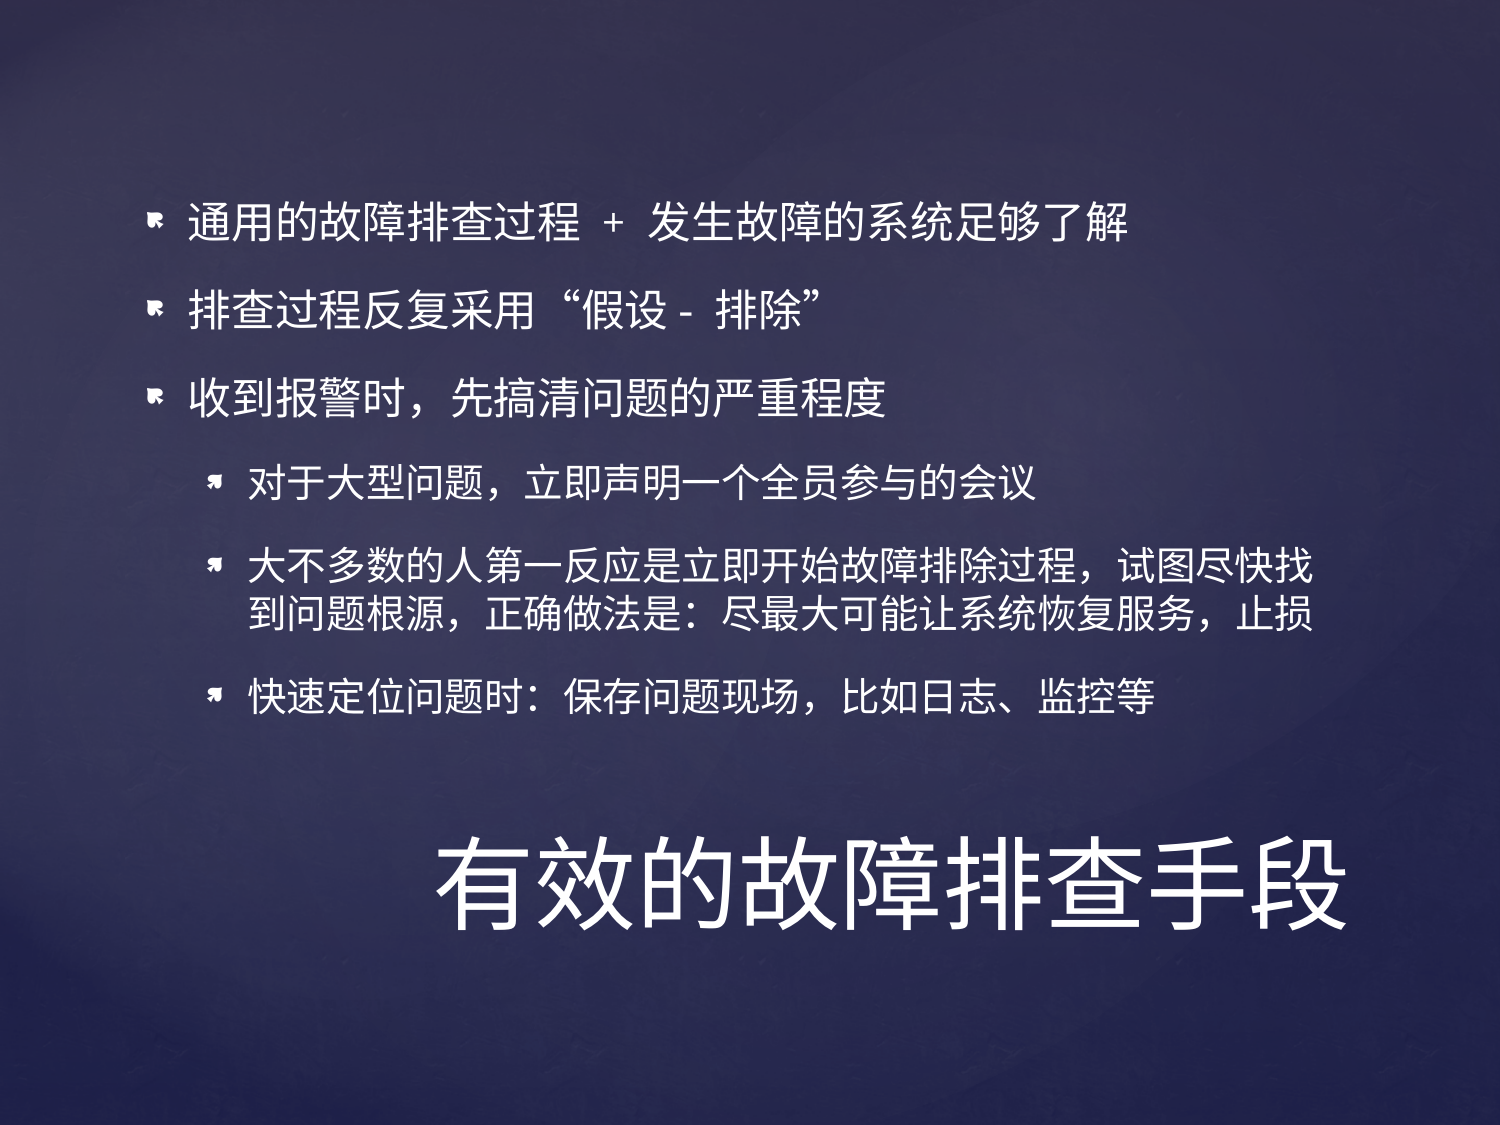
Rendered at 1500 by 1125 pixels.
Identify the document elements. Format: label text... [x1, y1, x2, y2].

list 通用的故障排查过程 + 发生故障的系统足够了解 排查过程反复采用“假设- 排除” 收到报警时，先搞清问题的严重程度 对于大型问题，立即声明一个全员参与的会议 大不多数的人第一反应是立即开始故障排除过程，试图尽快找到问题根源，正确做法是：尽最大可能让系统恢复服务，止损 快速定位问题时：保存问题现场，比如日志、监控等 [127, 112, 1350, 800]
title 有效的故障排查手段 [127, 800, 1365, 950]
